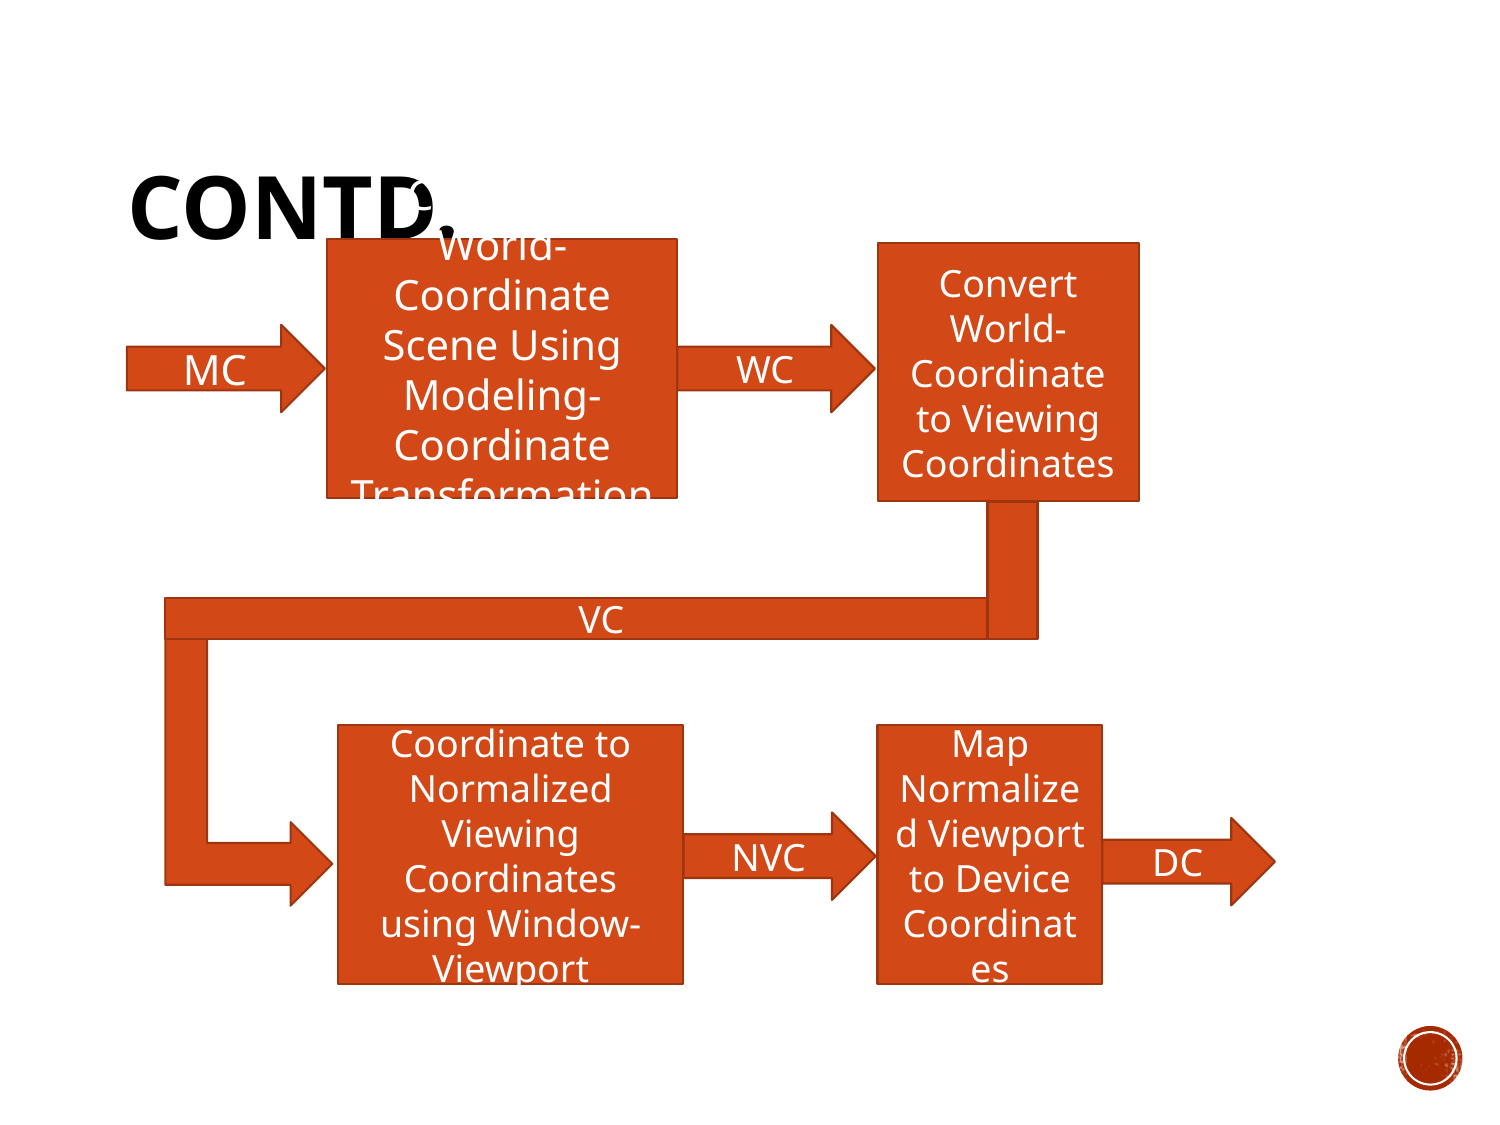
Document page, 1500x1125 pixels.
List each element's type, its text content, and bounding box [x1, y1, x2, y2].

text_box MC [125, 323, 326, 414]
text_box Construct World-Coordinate Scene Using Modeling-Coordinate Transformations [326, 238, 678, 499]
text_box [986, 501, 1039, 640]
text_box NVC [682, 811, 877, 901]
text_box WC [676, 323, 876, 414]
text_box Convert World-Coordinate to Viewing Coordinates [877, 242, 1140, 502]
text_box Map Normalized Viewport to Device Coordinates [876, 724, 1103, 985]
text_box VC [164, 597, 986, 640]
text_box [164, 640, 334, 907]
text_box Map Viewing Coordinate to Normalized Viewing Coordinates using Window-Viewport Specifications [337, 724, 684, 985]
title Contd. [112, 79, 1388, 344]
text_box DC [1101, 816, 1276, 907]
